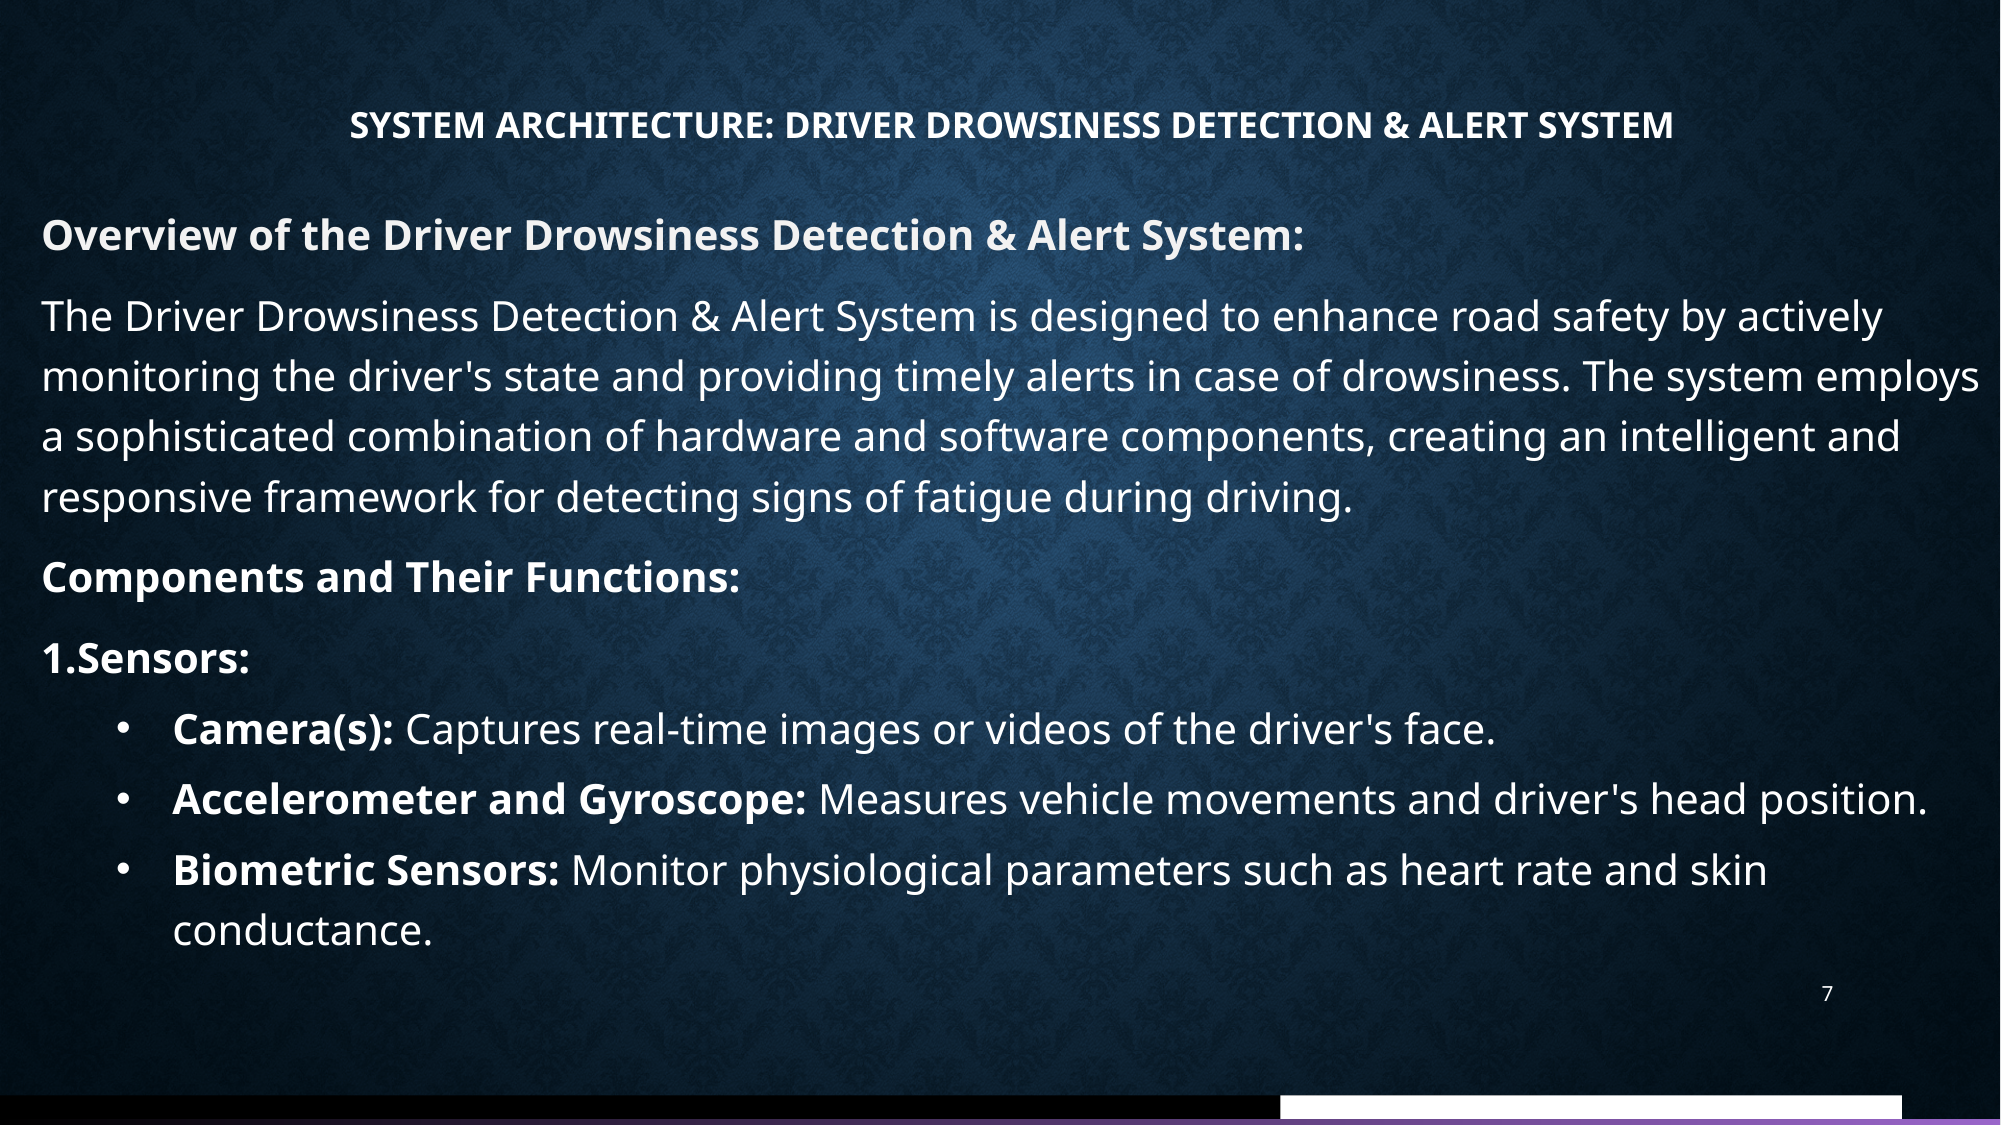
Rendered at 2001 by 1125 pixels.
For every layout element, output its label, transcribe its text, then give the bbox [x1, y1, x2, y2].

list Overview of the Driver Drowsiness Detection & Alert System: The Driver Drowsiness Detection & Alert System is designed to enhance road safety by actively monitoring the driver's state and providing timely alerts in case of drowsiness. The system employs a sophisticated combination of hardware and software components, creating an intelligent and responsive framework for detecting signs of fatigue during driving. Components and Their Functions: Sensors: Camera(s): Captures real-time images or videos of the driver's face. Accelerometer and Gyroscope: Measures vehicle movements and driver's head position. Biometric Sensors: Monitor physiological parameters such as heart rate and skin conductance. [26, 191, 2000, 1043]
slide_number 7 [1724, 965, 1849, 1025]
title System Architecture: Driver Drowsiness Detection & Alert System [26, 99, 2000, 191]
